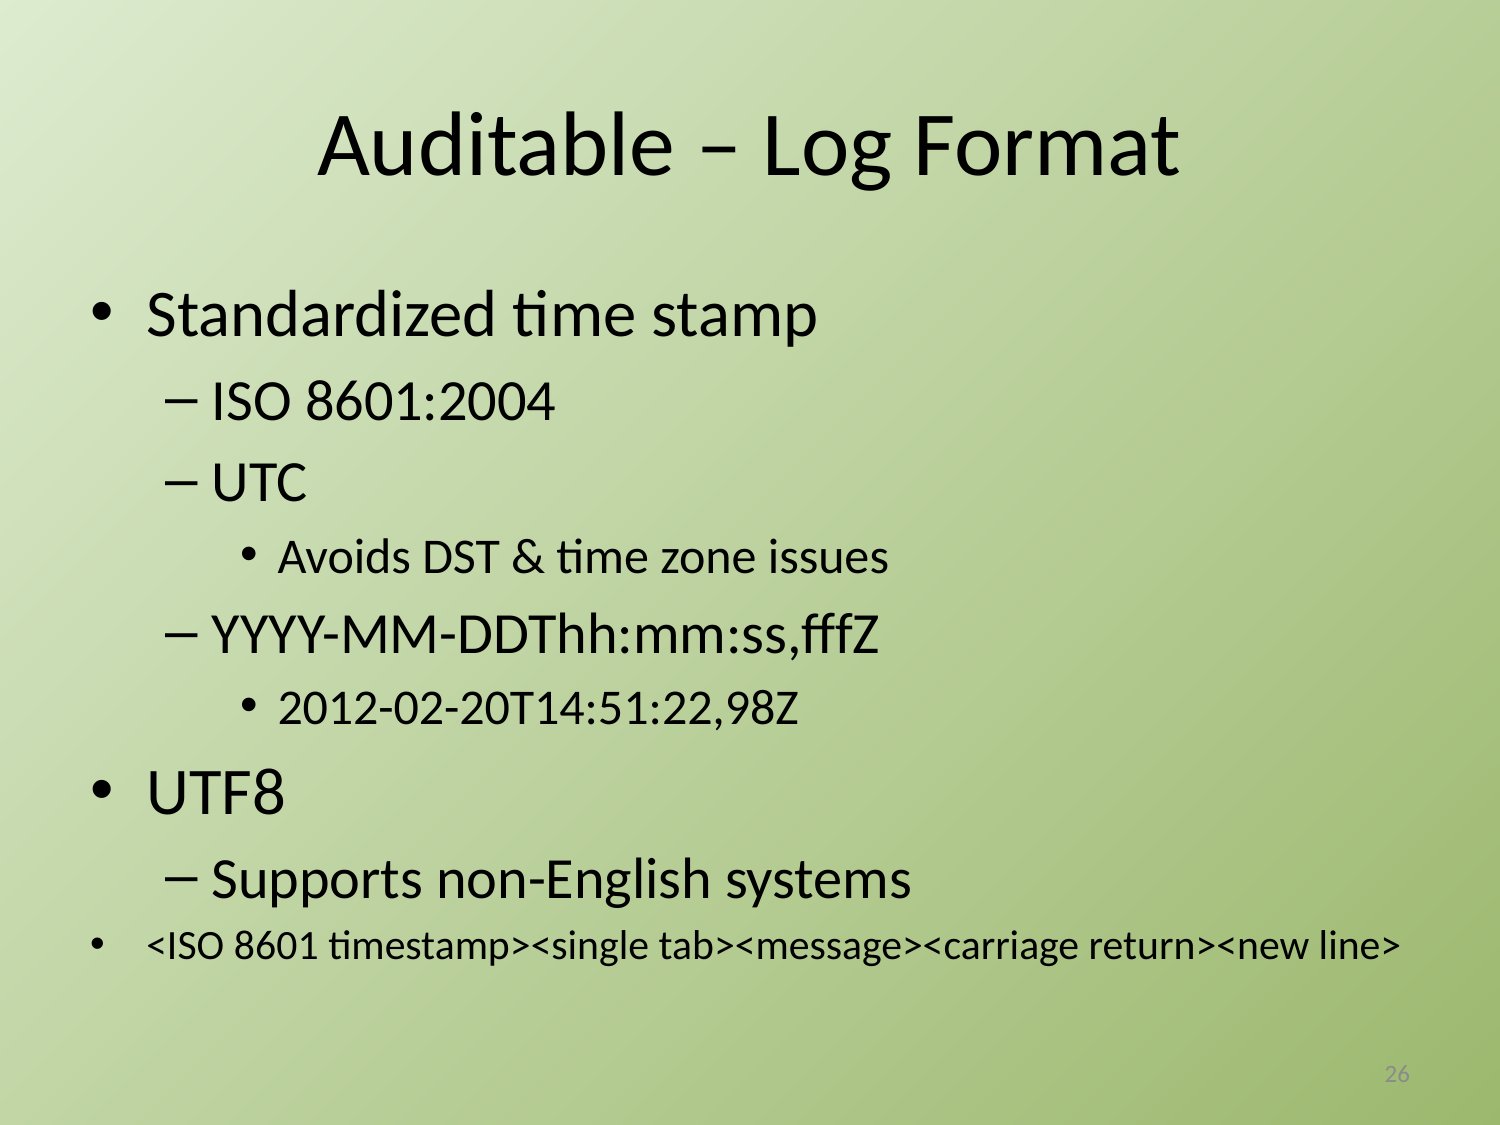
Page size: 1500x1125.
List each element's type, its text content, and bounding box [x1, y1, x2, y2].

list Standardized time stamp ISO 8601:2004 UTC Avoids DST & time zone issues YYYY-MM-DDThh:mm:ss,fffZ 2012-02-20T14:51:22,98Z UTF8 Supports non-English systems <ISO 8601 timestamp><single tab><message><carriage return><new line> [75, 262, 1425, 1005]
title Auditable – Log Format [75, 45, 1425, 233]
slide_number 26 [1074, 1042, 1425, 1103]
